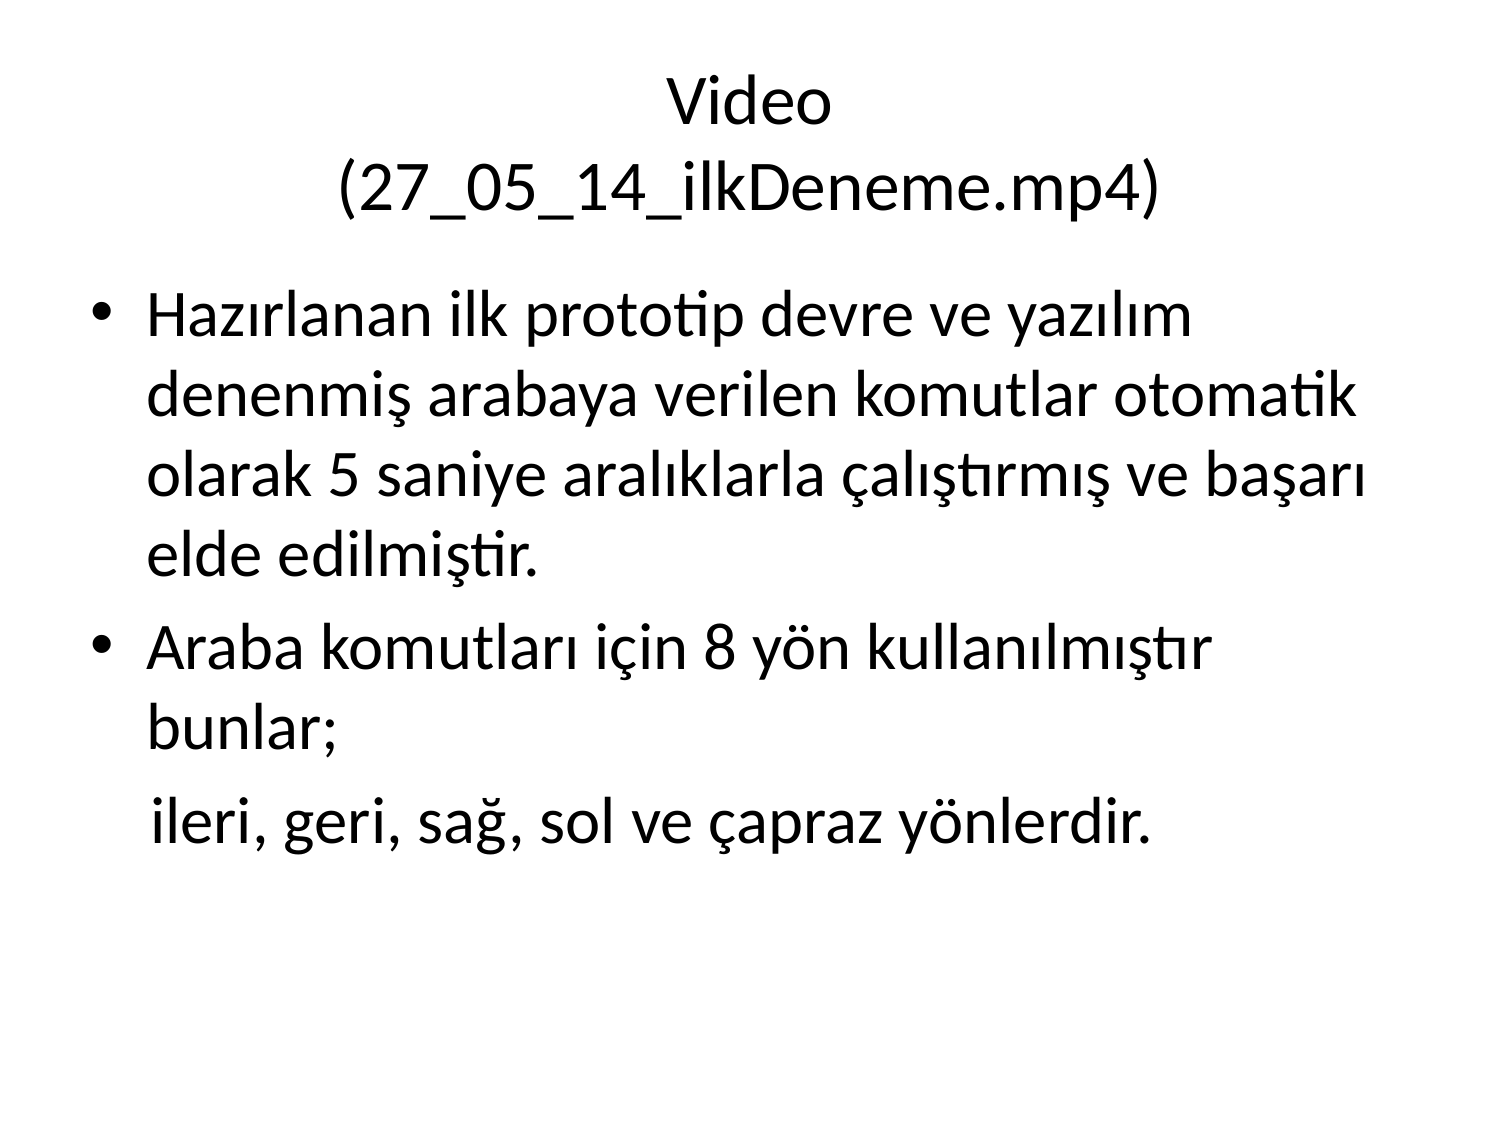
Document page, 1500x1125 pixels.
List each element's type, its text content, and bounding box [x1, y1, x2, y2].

title Video (27_05_14_ilkDeneme.mp4) [75, 45, 1425, 233]
list Hazırlanan ilk prototip devre ve yazılım denenmiş arabaya verilen komutlar otomatik olarak 5 saniye aralıklarla çalıştırmış ve başarı elde edilmiştir. Araba komutları için 8 yön kullanılmıştır bunlar; ileri, geri, sağ, sol ve çapraz yönlerdir. [75, 262, 1425, 1005]
